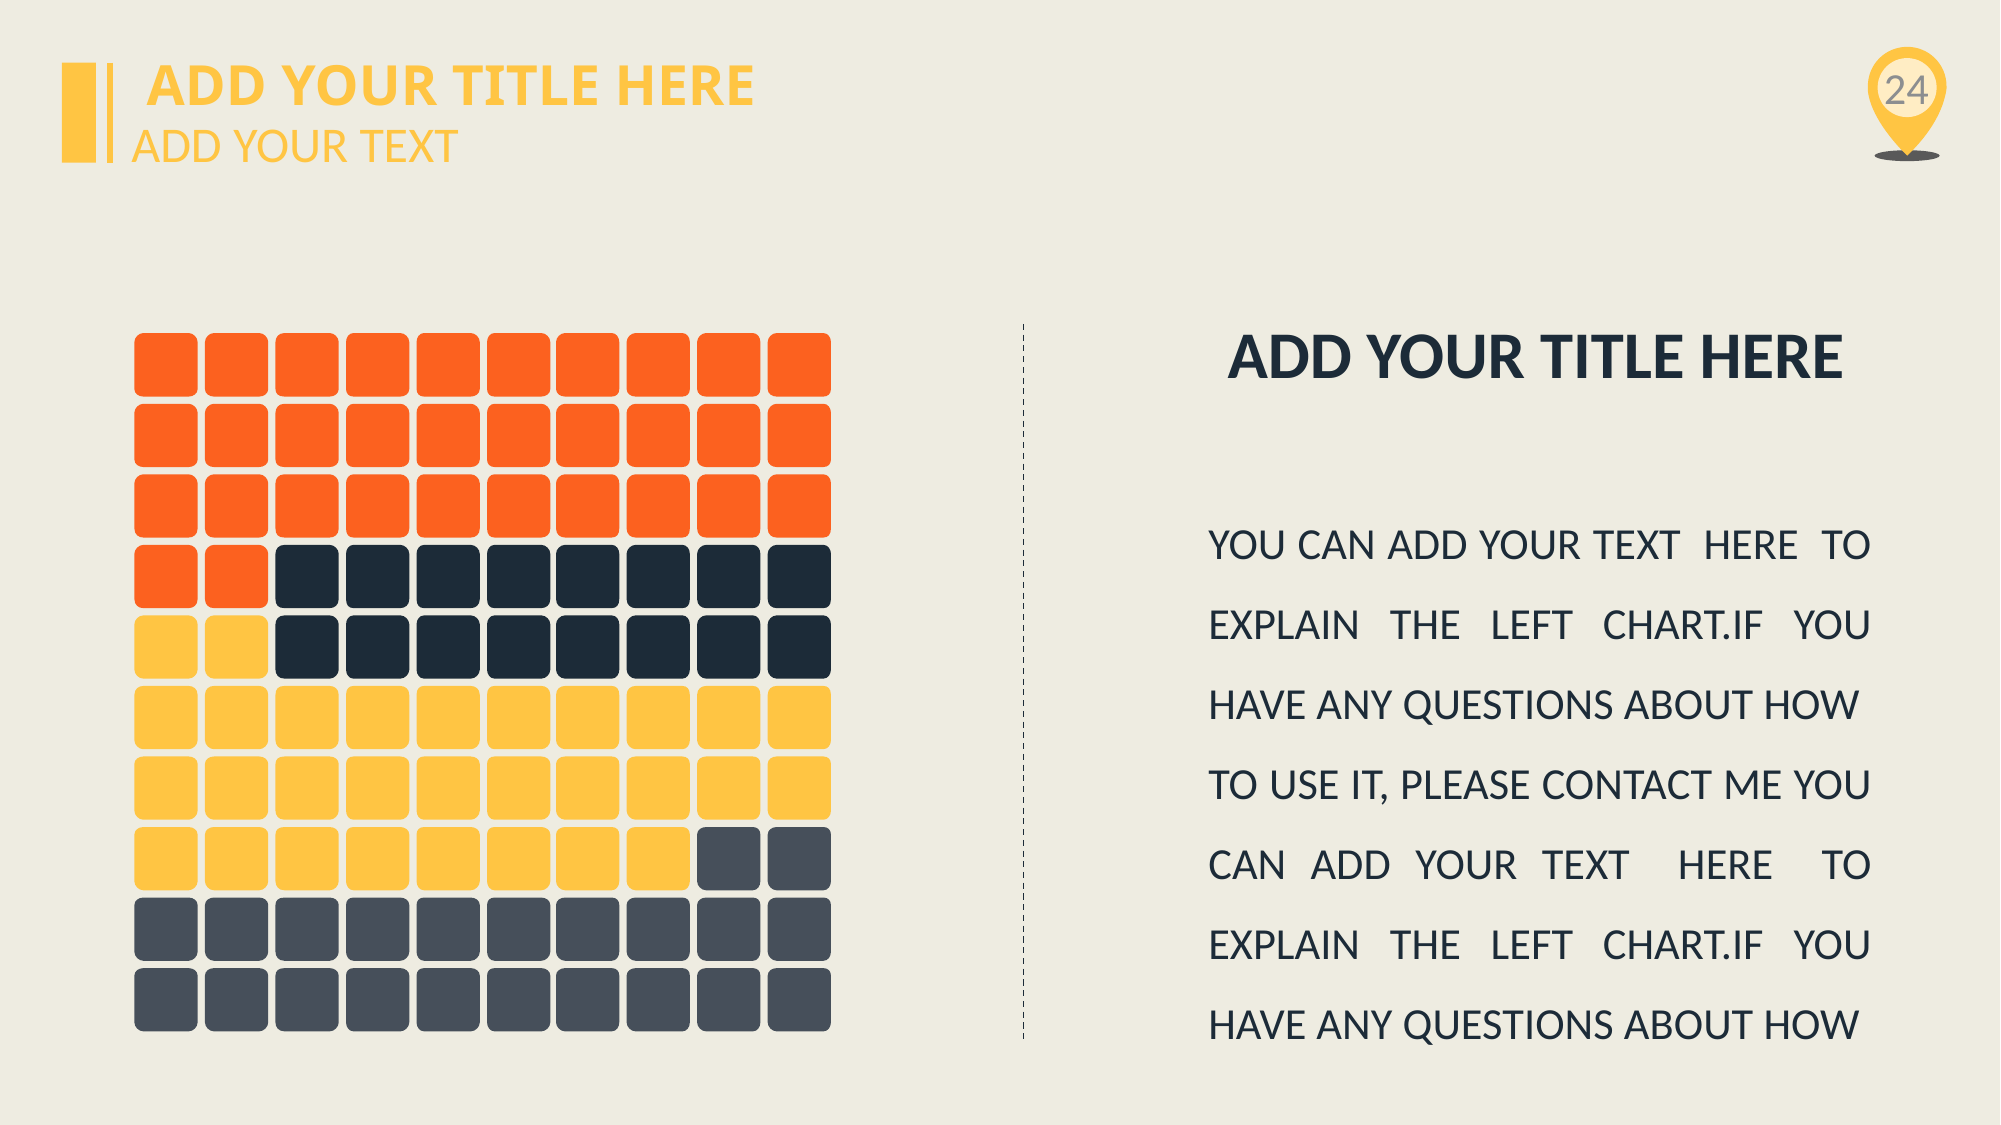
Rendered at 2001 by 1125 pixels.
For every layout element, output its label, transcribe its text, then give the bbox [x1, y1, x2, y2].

text_box [60, 61, 98, 165]
text_box ADD YOUR TEXT [116, 104, 474, 180]
text_box ADD YOUR TITLE HERE [1191, 304, 1895, 400]
slide_number 24 [1673, 57, 2000, 118]
text_box YOU CAN ADD YOUR TEXT HERE TO EXPLAIN THE LEFT CHART.IF YOU HAVE ANY QUESTIONS ABOUT HOW TO USE IT, PLEASE CONTACT ME YOU CAN ADD YOUR TEXT HERE TO EXPLAIN THE LEFT CHART.IF YOU HAVE ANY QUESTIONS ABOUT HOW [1193, 481, 1888, 1056]
text_box ADD YOUR TITLE HERE [131, 42, 772, 125]
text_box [134, 332, 832, 1032]
